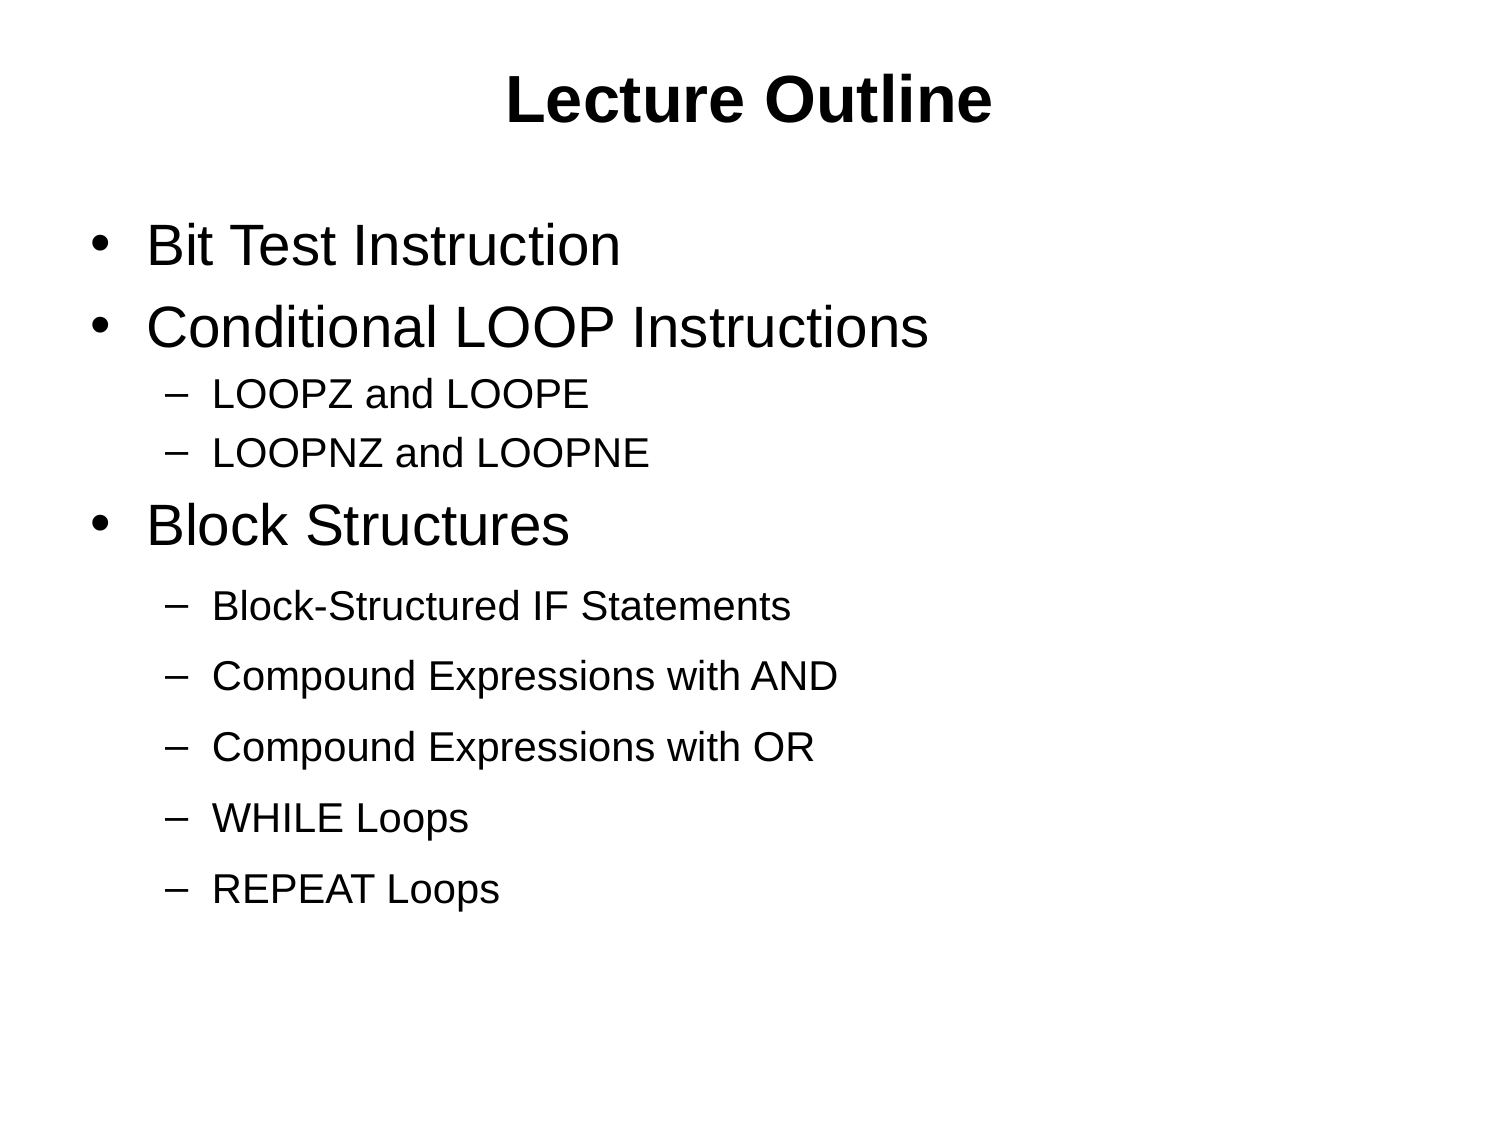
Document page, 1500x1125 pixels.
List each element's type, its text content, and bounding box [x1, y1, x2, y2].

title Lecture Outline [75, 24, 1425, 168]
list Bit Test Instruction Conditional LOOP Instructions LOOPZ and LOOPE LOOPNZ and LOOPNE Block Structures Block-Structured IF Statements Compound Expressions with AND Compound Expressions with OR WHILE Loops REPEAT Loops [75, 200, 1425, 1013]
